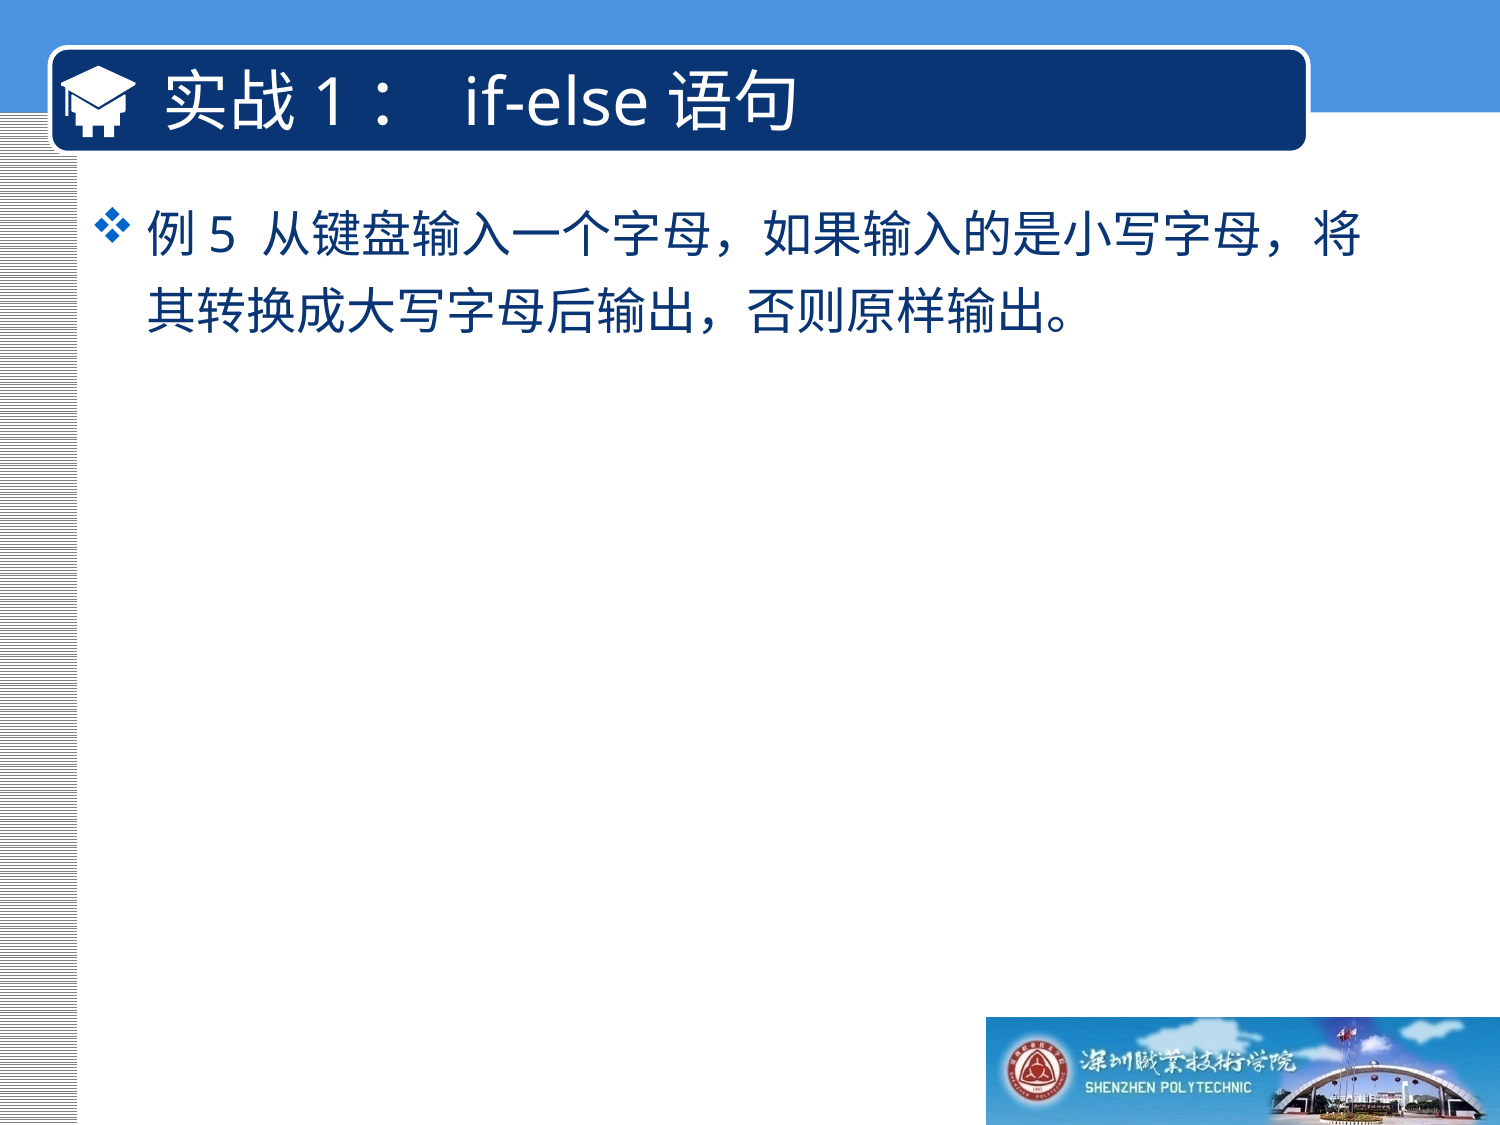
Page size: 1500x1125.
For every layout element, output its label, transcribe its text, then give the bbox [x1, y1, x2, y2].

picture [986, 1017, 1500, 1125]
list 例5 从键盘输入一个字母，如果输入的是小写字母，将其转换成大写字母后输出，否则原样输出。 [75, 176, 1425, 1038]
title 实战1： if-else语句 [147, 52, 1288, 145]
